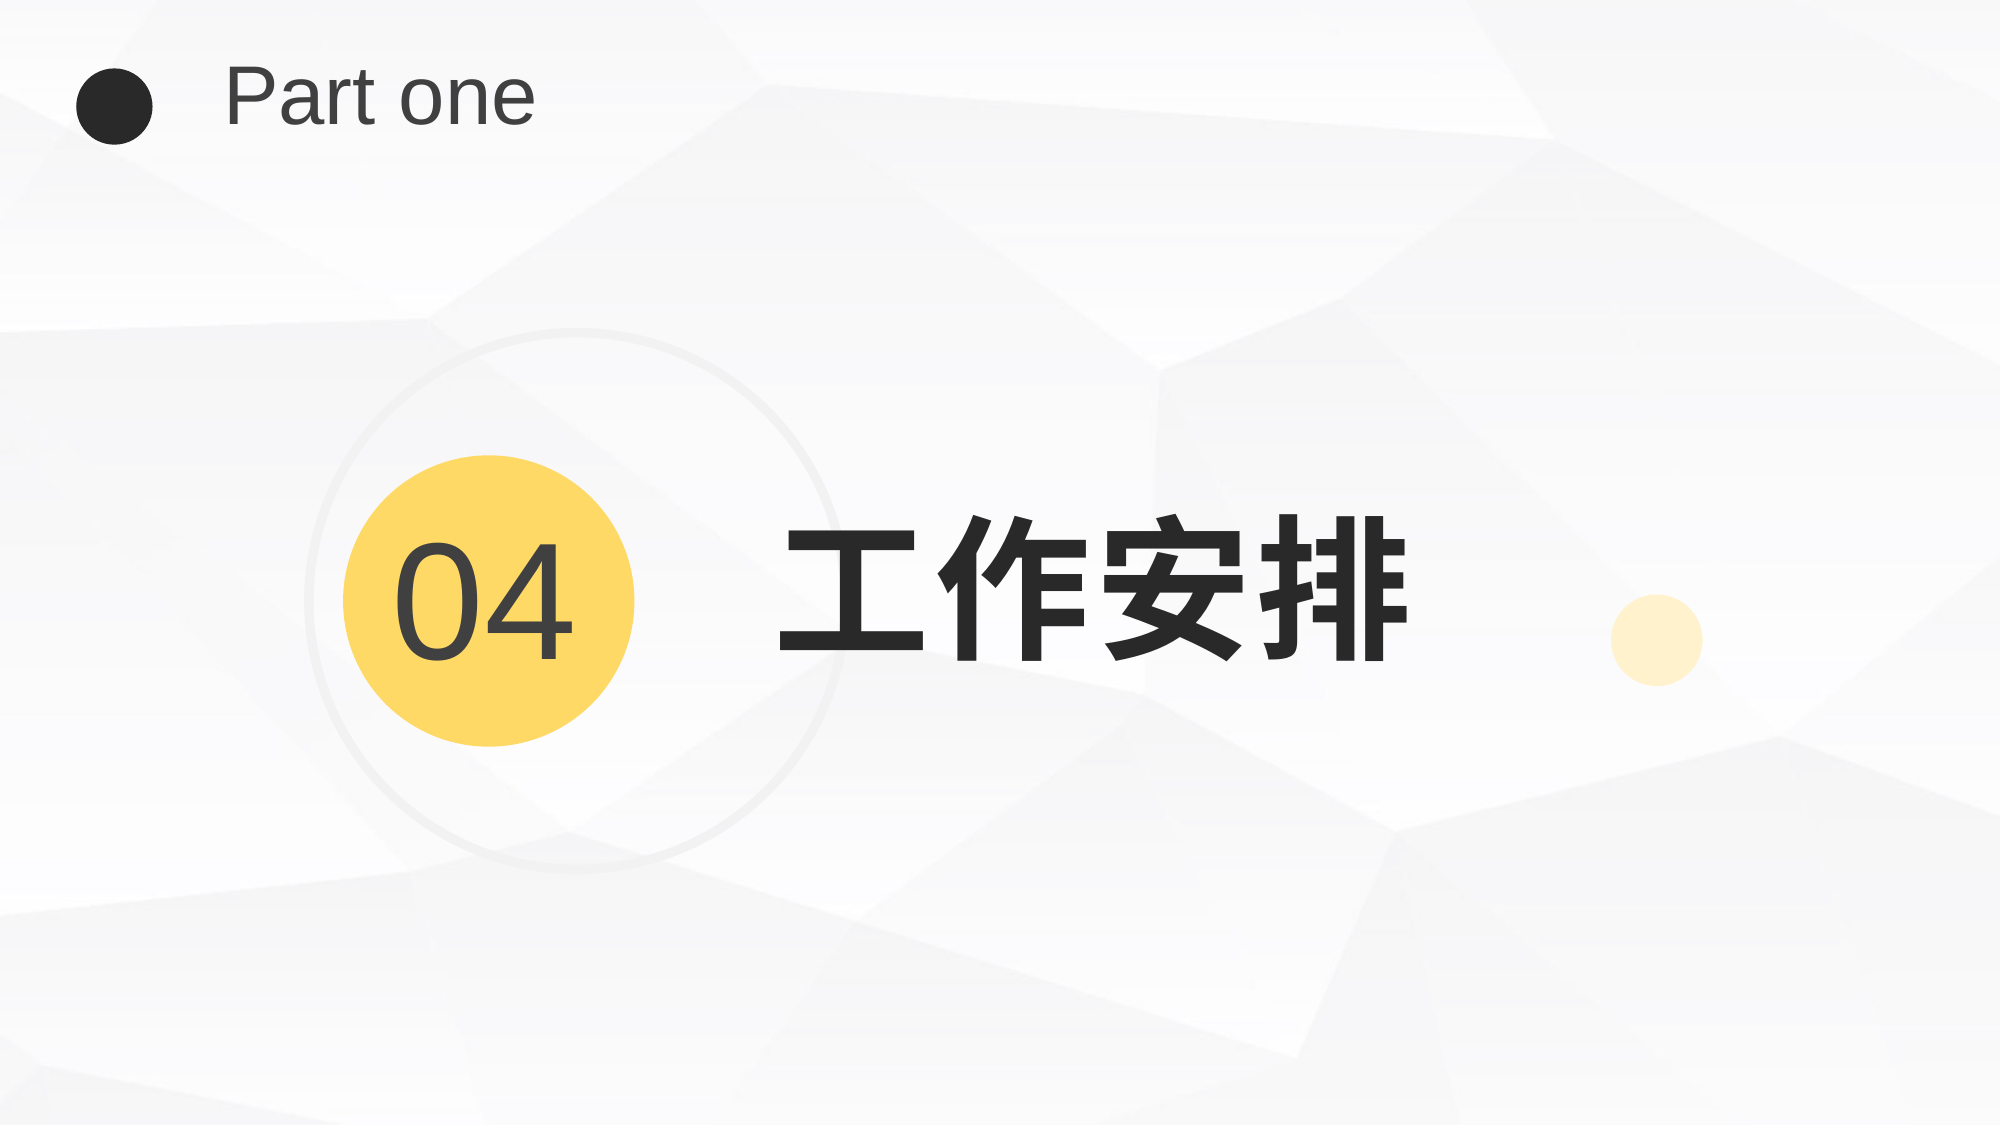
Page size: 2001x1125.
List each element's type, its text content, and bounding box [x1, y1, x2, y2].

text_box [308, 332, 846, 870]
text_box 工作安排 [846, 485, 1434, 685]
text_box Part one [208, 33, 601, 149]
text_box [1609, 593, 1704, 688]
text_box [75, 67, 154, 146]
